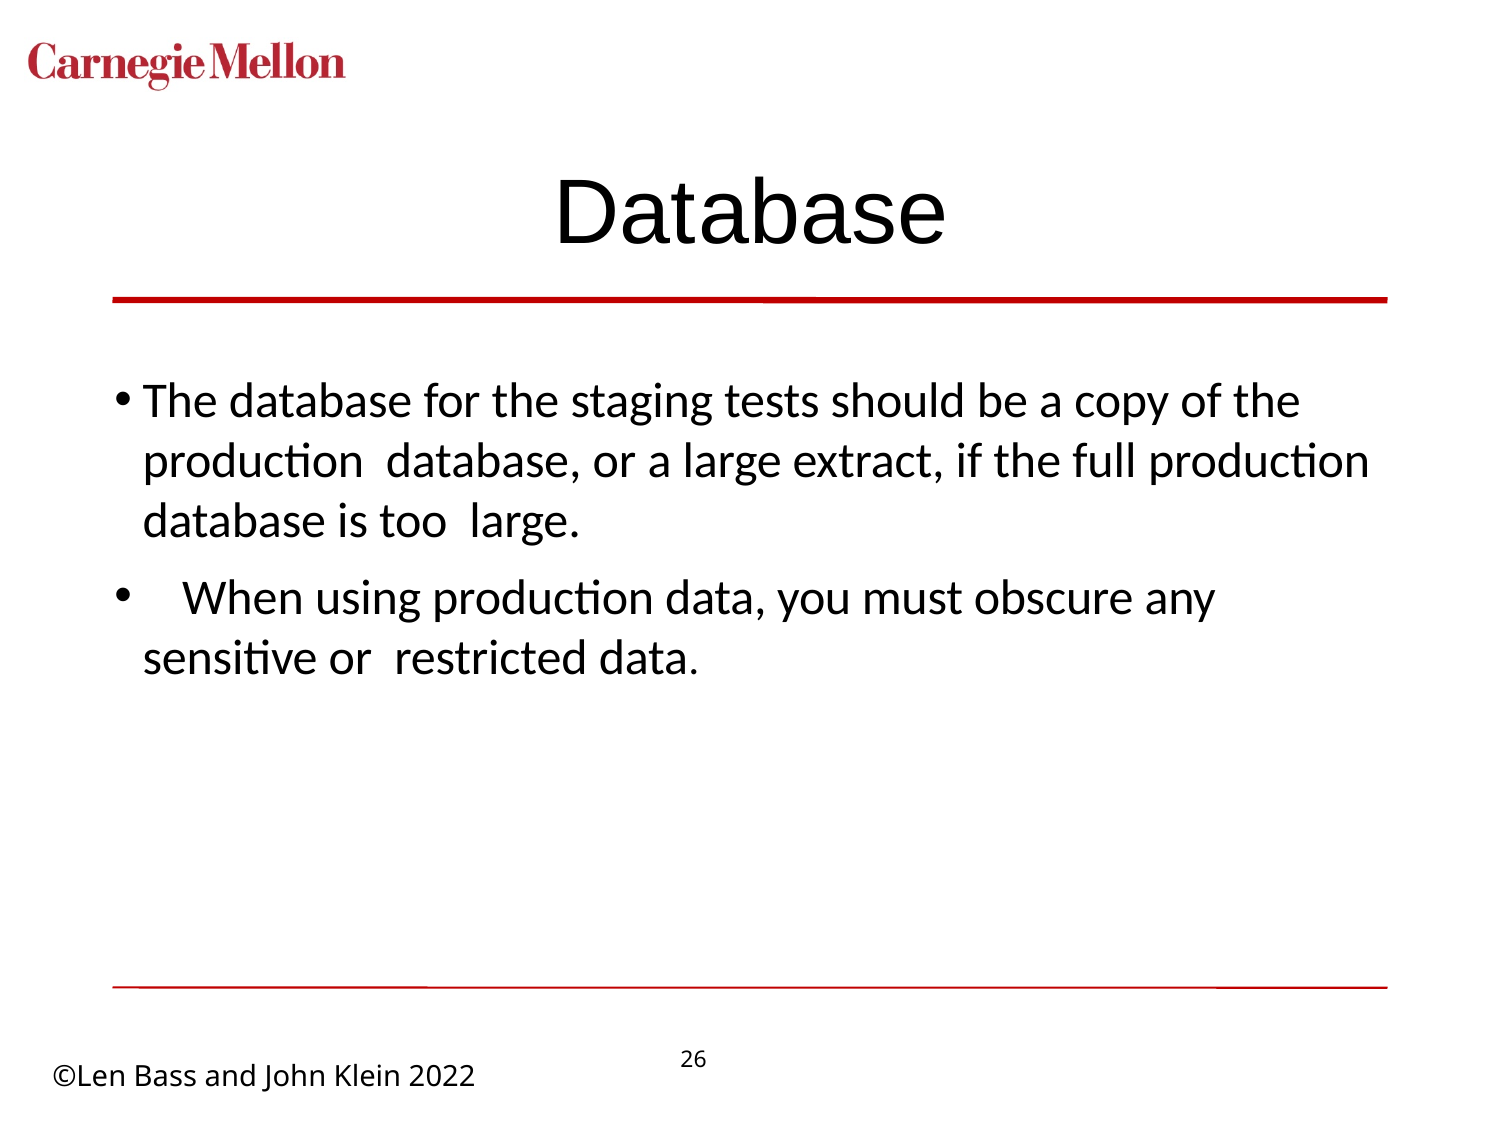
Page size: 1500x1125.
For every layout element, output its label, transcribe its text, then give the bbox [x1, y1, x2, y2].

text_box The database for the staging tests should be a copy of the production database, or a large extract, if the full production database is too large. When using production data, you must obscure any sensitive or restricted data. [112, 361, 1372, 685]
title Database [529, 111, 970, 302]
picture [24, 37, 349, 92]
